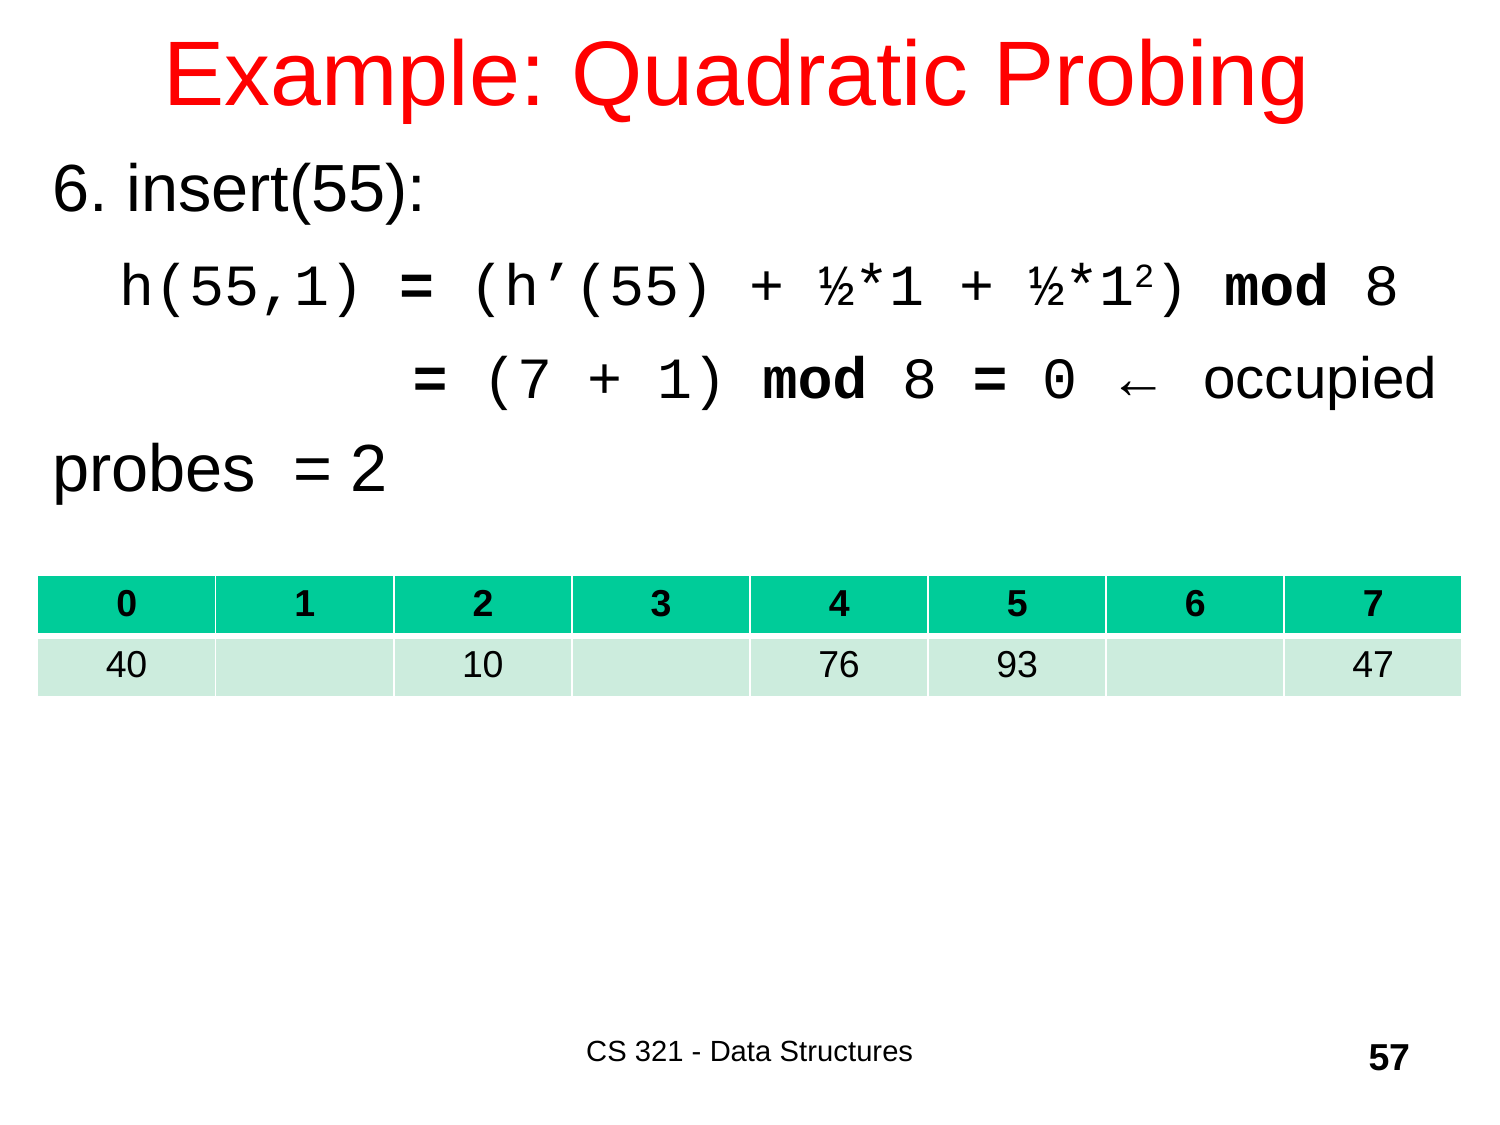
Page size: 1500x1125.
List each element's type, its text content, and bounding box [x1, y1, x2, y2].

table_header 7 [1285, 576, 1461, 633]
table_header 5 [929, 576, 1105, 633]
slide_number 57 [1112, 1024, 1426, 1101]
table_header 3 [573, 576, 749, 633]
table_cell [1107, 639, 1283, 696]
table_cell [573, 639, 749, 696]
table_header 0 [38, 576, 215, 633]
table_header 1 [216, 576, 393, 633]
footer CS 321 - Data Structures [462, 1024, 1038, 1101]
table_header 2 [395, 576, 571, 633]
title Example: Quadratic Probing [112, 0, 1388, 137]
table_cell 40 [38, 639, 215, 696]
table_cell 47 [1285, 639, 1461, 696]
table_cell [216, 639, 393, 696]
table_cell 76 [751, 639, 927, 696]
text_box 6. insert(55): h(55,1) = (h’(55) + ½*1 + ½*12) mod 8 = (7 + 1) mod 8 = 0 ← occupied probes = 2 [37, 137, 1463, 538]
table_header 6 [1107, 576, 1283, 633]
table_cell 93 [929, 639, 1105, 696]
table_cell 10 [395, 639, 571, 696]
table_header 4 [751, 576, 927, 633]
